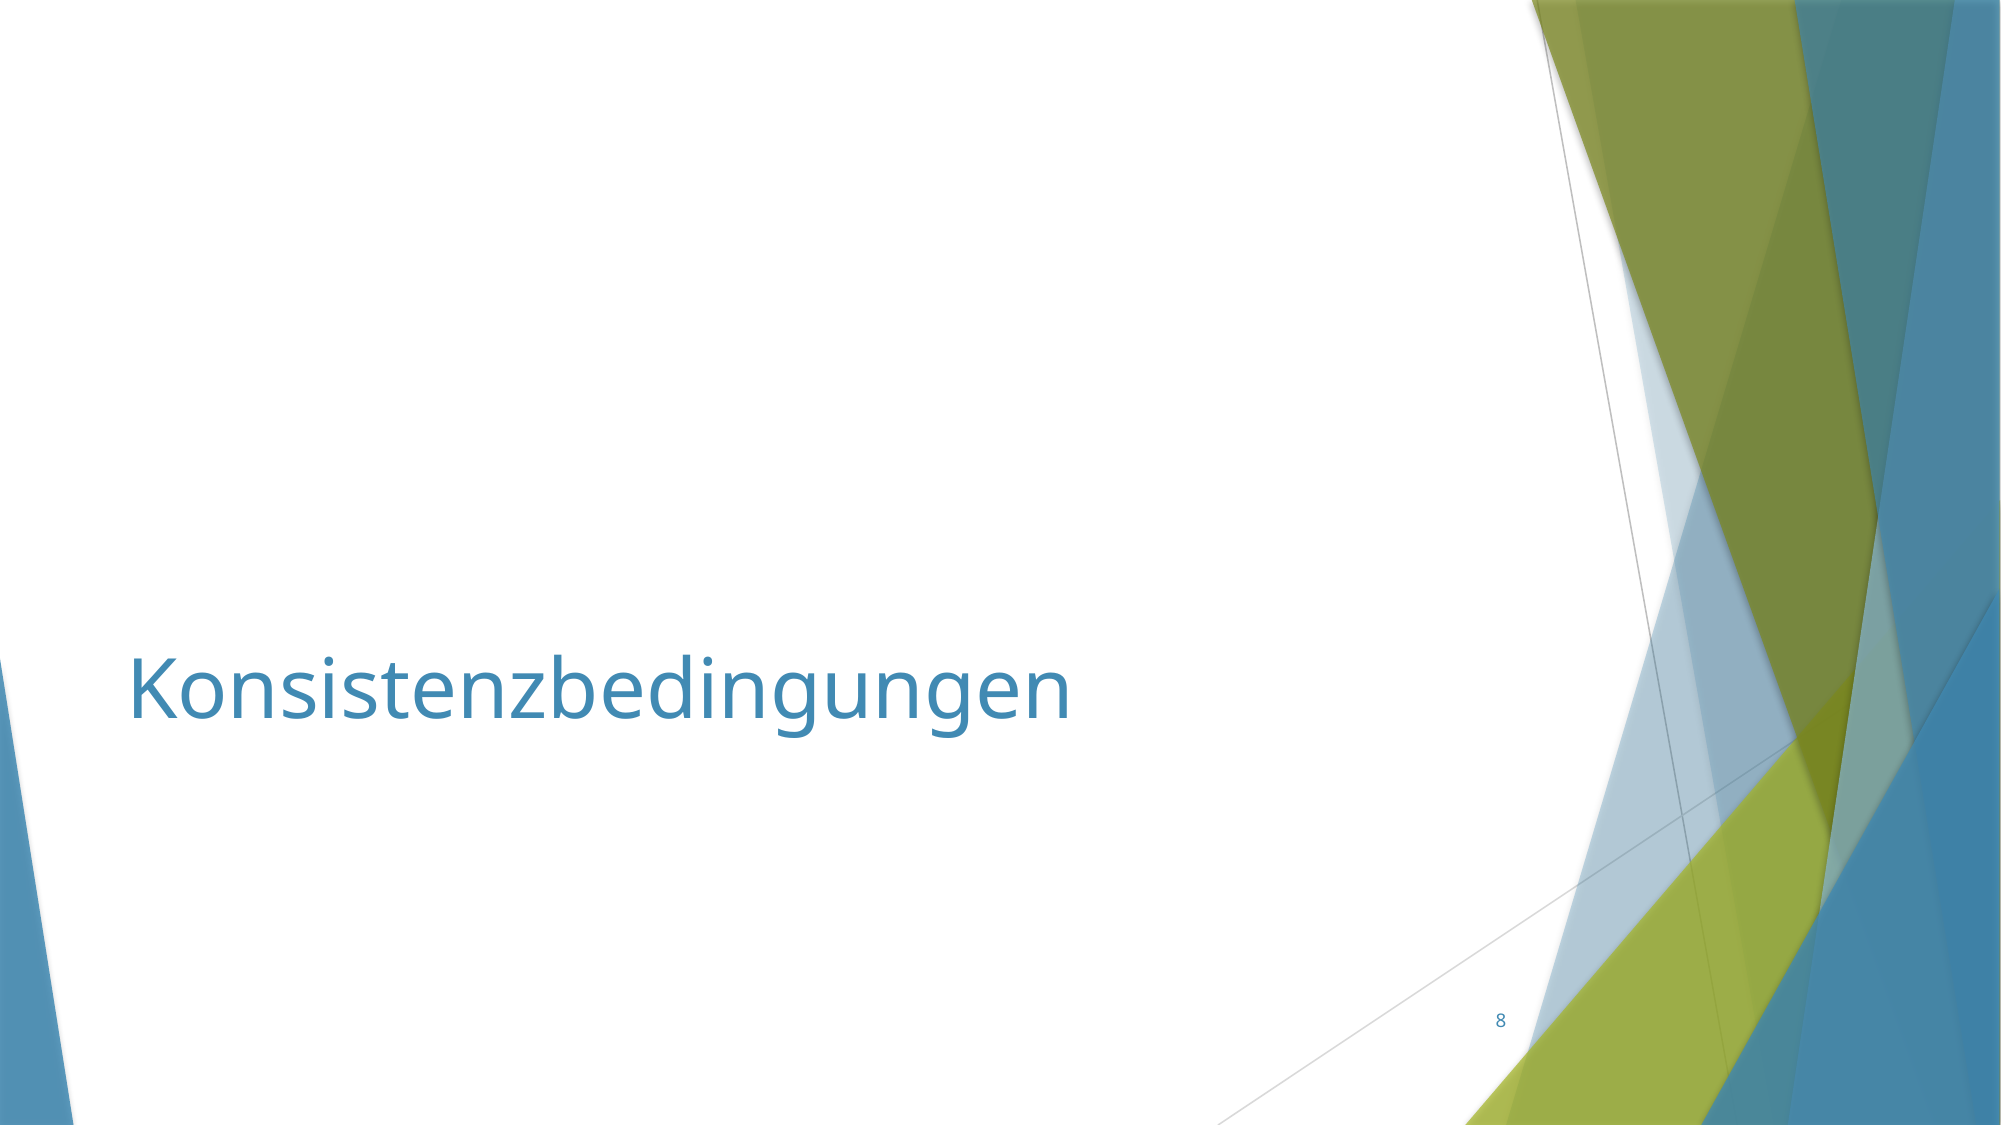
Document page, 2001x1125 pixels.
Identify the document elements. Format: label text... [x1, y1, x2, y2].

slide_number 8 [1409, 991, 1522, 1051]
title Konsistenzbedingungen [111, 443, 1522, 743]
